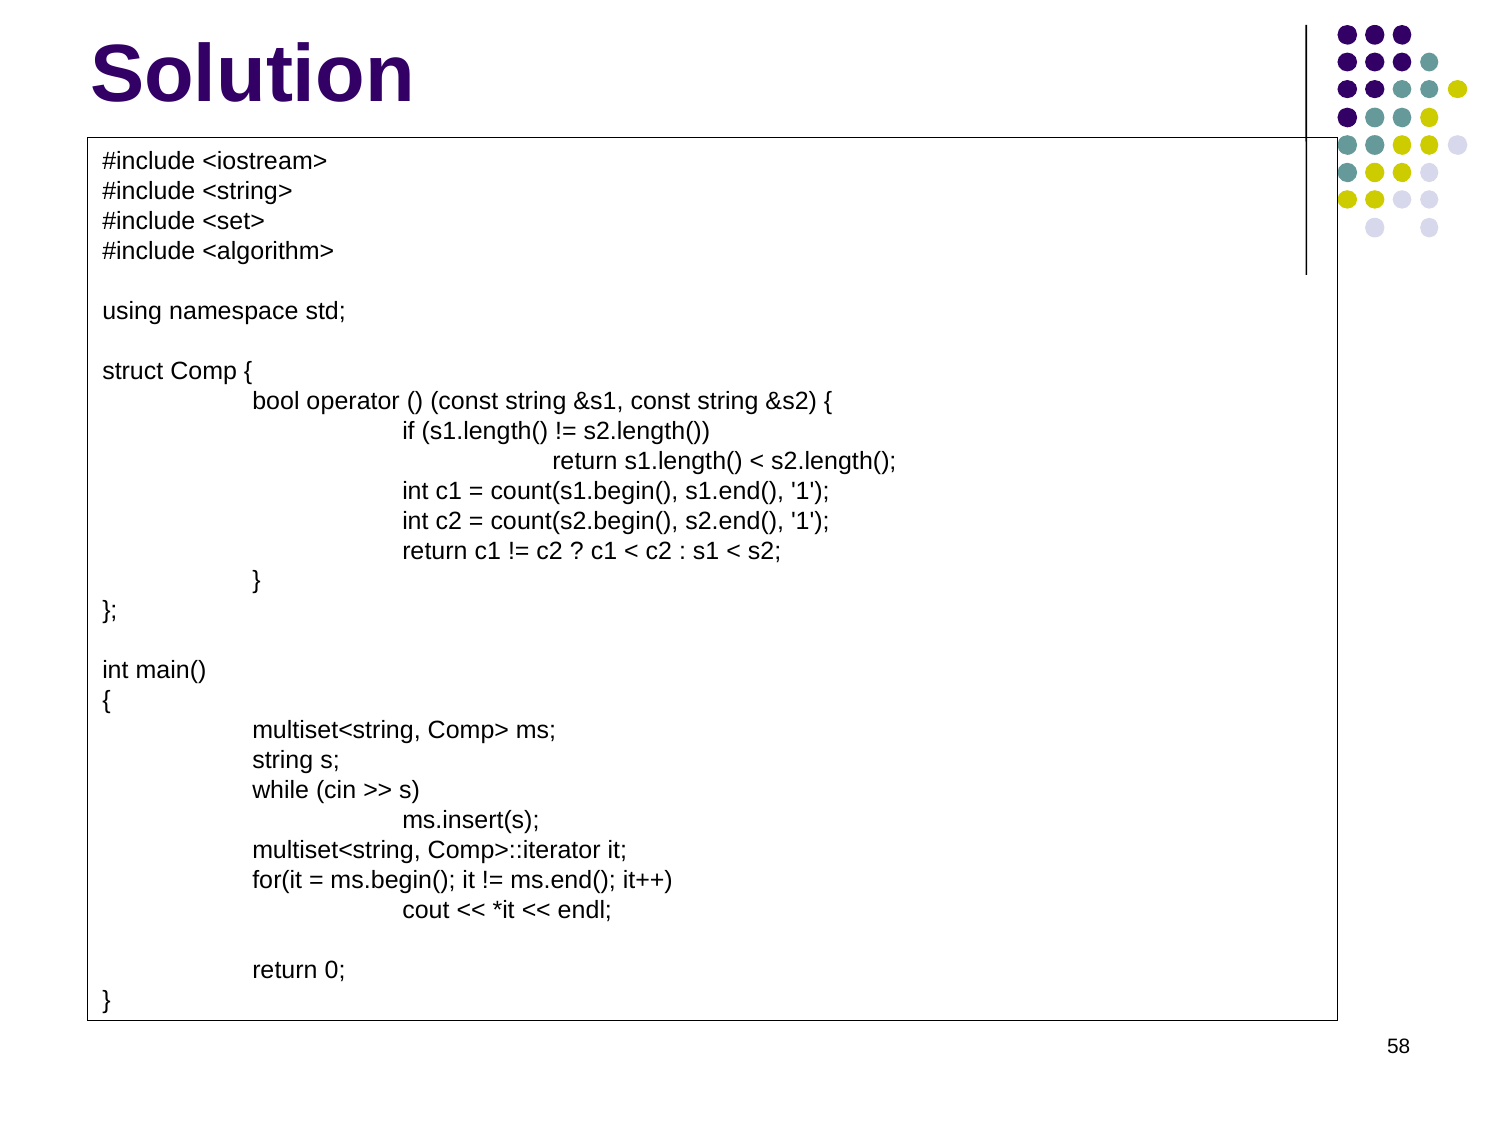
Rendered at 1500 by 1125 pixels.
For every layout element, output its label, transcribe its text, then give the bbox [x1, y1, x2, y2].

slide_number 58 [1074, 1024, 1426, 1101]
title Solution [75, 0, 1313, 125]
text_box #include <iostream> #include <string> #include <set> #include <algorithm> using namespace std; struct Comp { bool operator () (const string &s1, const string &s2) { if (s1.length() != s2.length()) return s1.length() < s2.length(); int c1 = count(s1.begin(), s1.end(), '1'); int c2 = count(s2.begin(), s2.end(), '1'); return c1 != c2 ? c1 < c2 : s1 < s2; } }; int main() { multiset<string, Comp> ms; string s; while (cin >> s) ms.insert(s); multiset<string, Comp>::iterator it; for(it = ms.begin(); it != ms.end(); it++) cout << *it << endl; return 0; } [87, 137, 1338, 1021]
